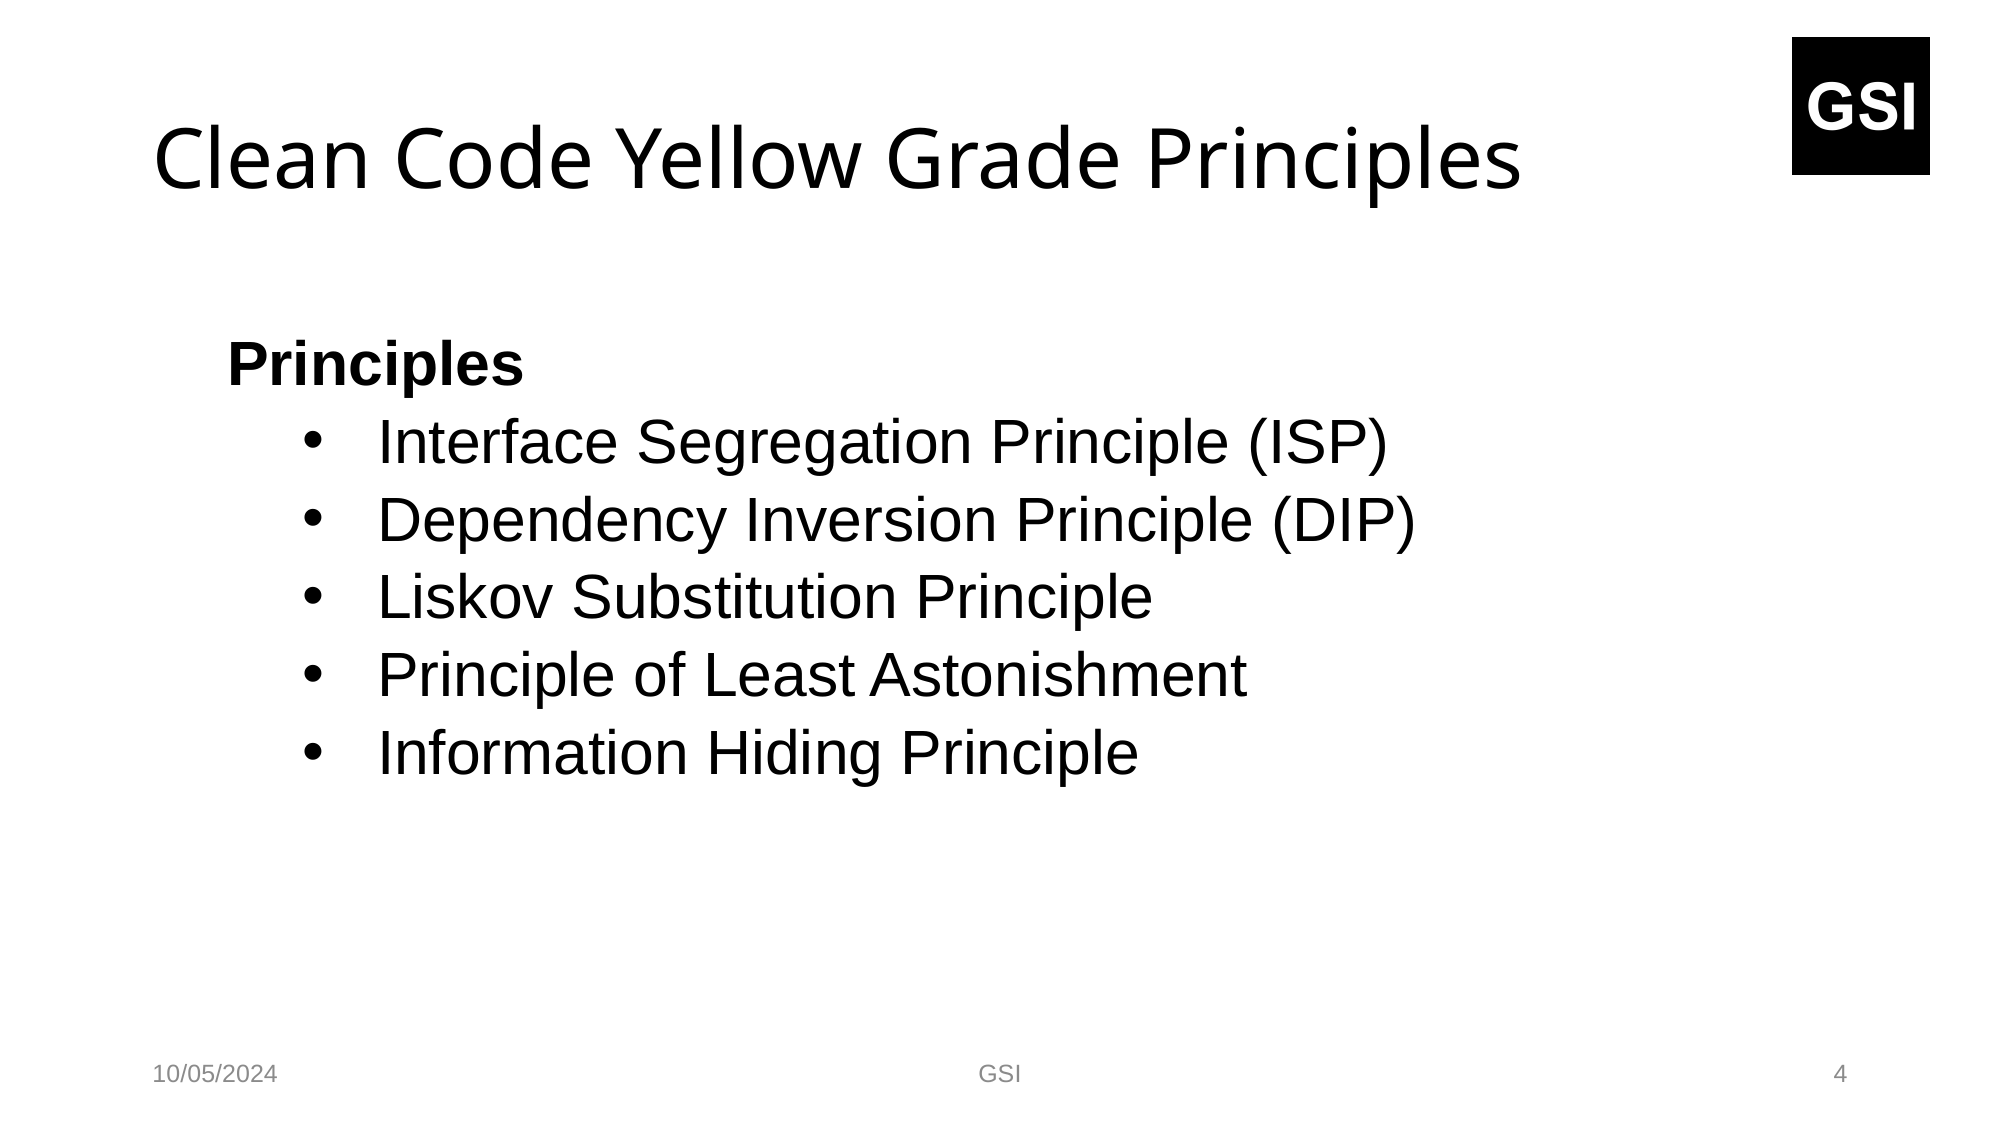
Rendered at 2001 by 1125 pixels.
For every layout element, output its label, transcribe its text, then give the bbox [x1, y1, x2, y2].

slide_number 4 [1412, 1042, 1863, 1103]
picture [1792, 37, 1930, 52]
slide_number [137, 1042, 588, 1103]
title Clean Code Yellow Grade Principles [137, 52, 1932, 271]
text_box Principles Interface Segregation Principle (ISP) Dependency Inversion Principle (DIP) Liskov Substitution Principle Principle of Least Astonishment Information Hiding Principle [137, 324, 1898, 796]
footer GSI [662, 1042, 1338, 1103]
